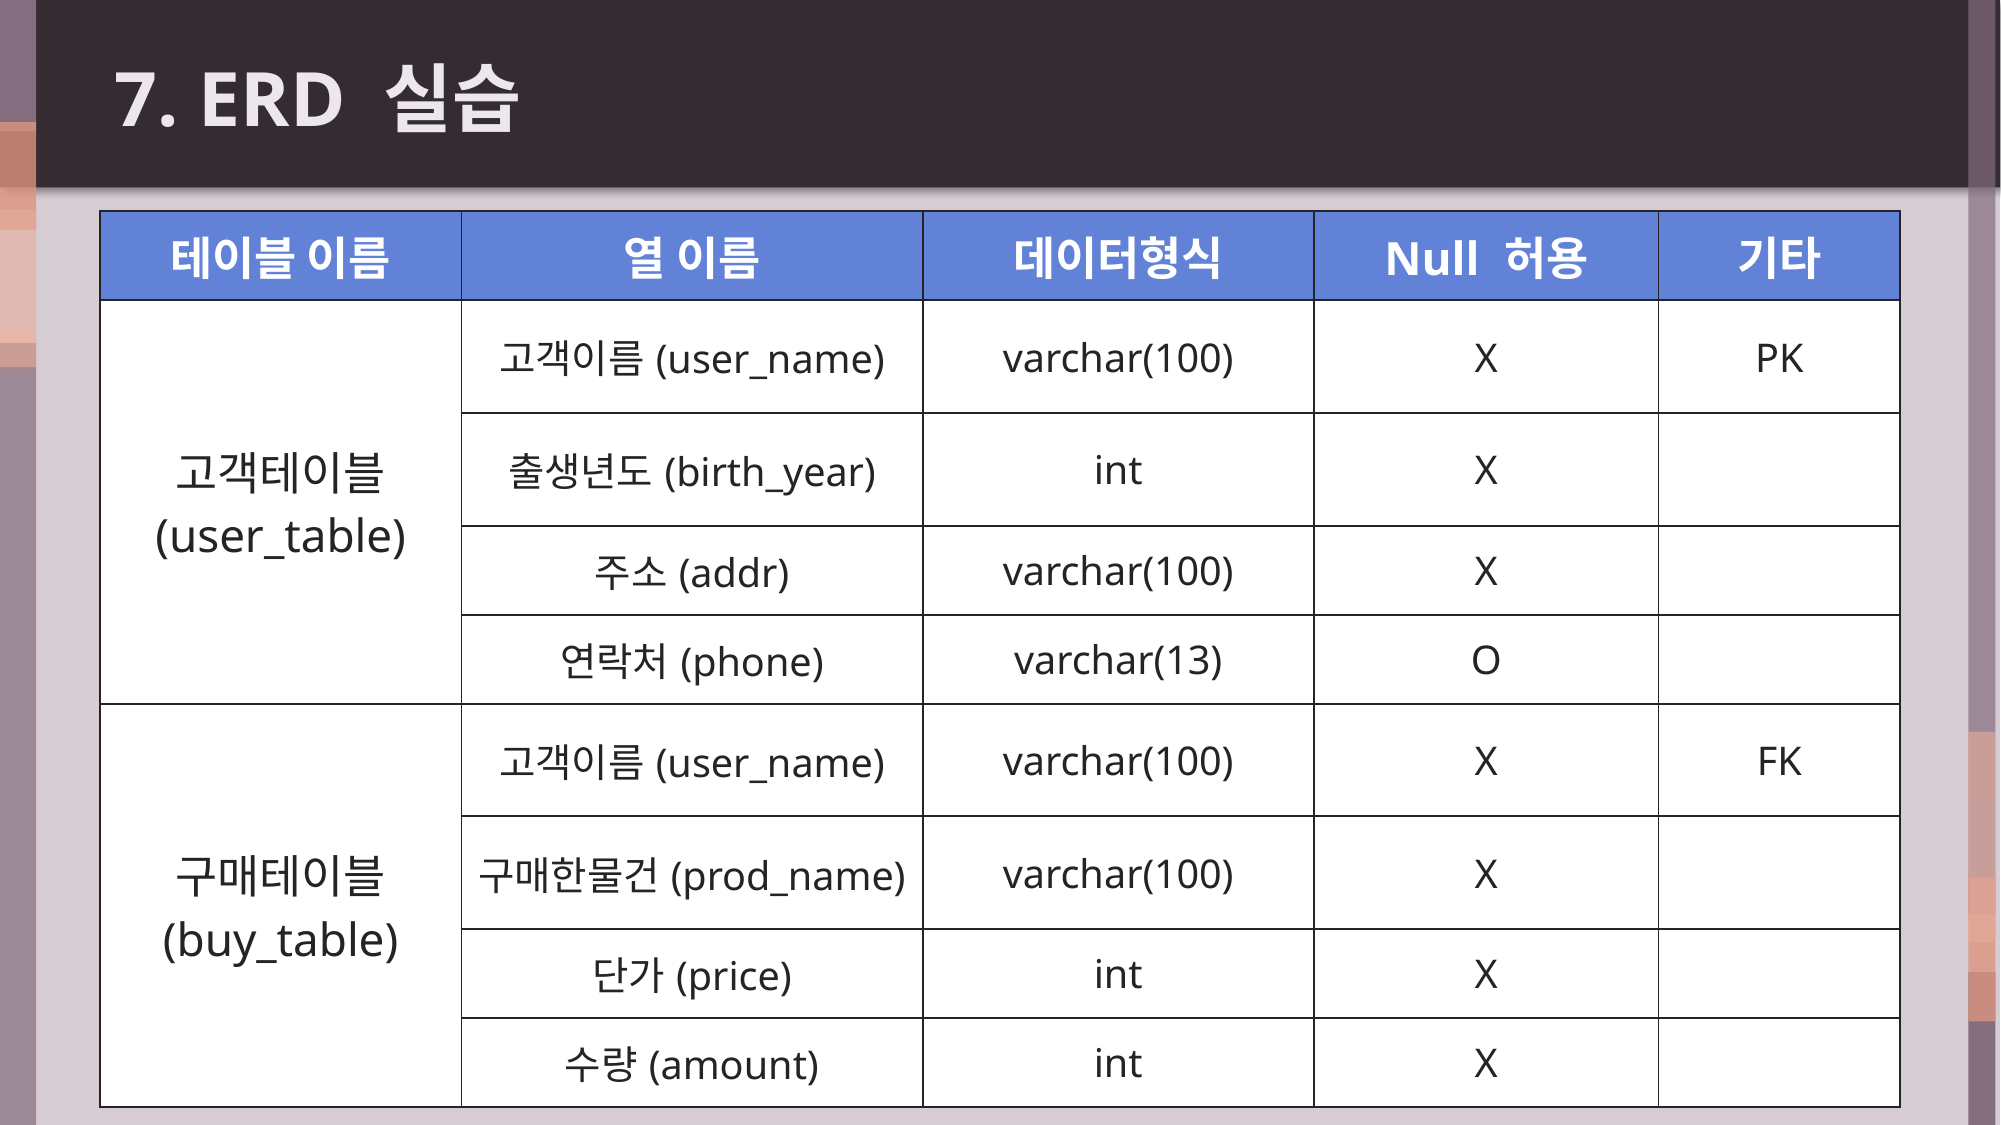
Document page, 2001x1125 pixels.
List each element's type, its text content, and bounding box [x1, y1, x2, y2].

table_cell 고객테이블 (user_table) [101, 301, 461, 703]
table_header 데이터형식 [924, 212, 1313, 299]
table_cell 고객이름(user_name) [462, 705, 922, 815]
table_cell X [1315, 705, 1658, 815]
table_cell X [1315, 1019, 1658, 1106]
table_cell X [1315, 930, 1658, 1017]
table_cell [1659, 527, 1899, 614]
table_cell X [1315, 817, 1658, 928]
table_cell X [1315, 414, 1658, 525]
table_cell 주소(addr) [462, 527, 922, 614]
table_cell [1659, 930, 1899, 1017]
title 7. ERD 실습 [99, 31, 1900, 163]
table_header 열 이름 [462, 212, 922, 299]
table_header 테이블 이름 [101, 212, 461, 299]
table_cell int [924, 930, 1313, 1017]
table_cell 출생년도(birth_year) [462, 414, 922, 525]
table_cell varchar(100) [924, 527, 1313, 614]
table_cell 구매한물건(prod_name) [462, 817, 922, 928]
table_cell varchar(100) [924, 817, 1313, 928]
table_cell [1659, 817, 1899, 928]
table_header 기타 [1659, 212, 1899, 299]
table_cell [1659, 616, 1899, 703]
table_cell varchar(100) [924, 301, 1313, 412]
table_cell PK [1659, 301, 1899, 412]
table_cell varchar(100) [924, 705, 1313, 815]
table_cell 단가(price) [462, 930, 922, 1017]
table_cell 고객이름(user_name) [462, 301, 922, 412]
table_cell X [1315, 527, 1658, 614]
table_cell int [924, 1019, 1313, 1106]
table_cell 구매테이블 (buy_table) [101, 705, 461, 1106]
table_cell int [924, 414, 1313, 525]
table_cell O [1315, 616, 1658, 703]
table_cell X [1315, 301, 1658, 412]
table_cell [1659, 414, 1899, 525]
table_cell 연락처(phone) [462, 616, 922, 703]
table_cell 수량(amount) [462, 1019, 922, 1106]
table_cell varchar(13) [924, 616, 1313, 703]
table_header Null 허용 [1315, 212, 1658, 299]
table_cell FK [1659, 705, 1899, 815]
table_cell [1659, 1019, 1899, 1106]
